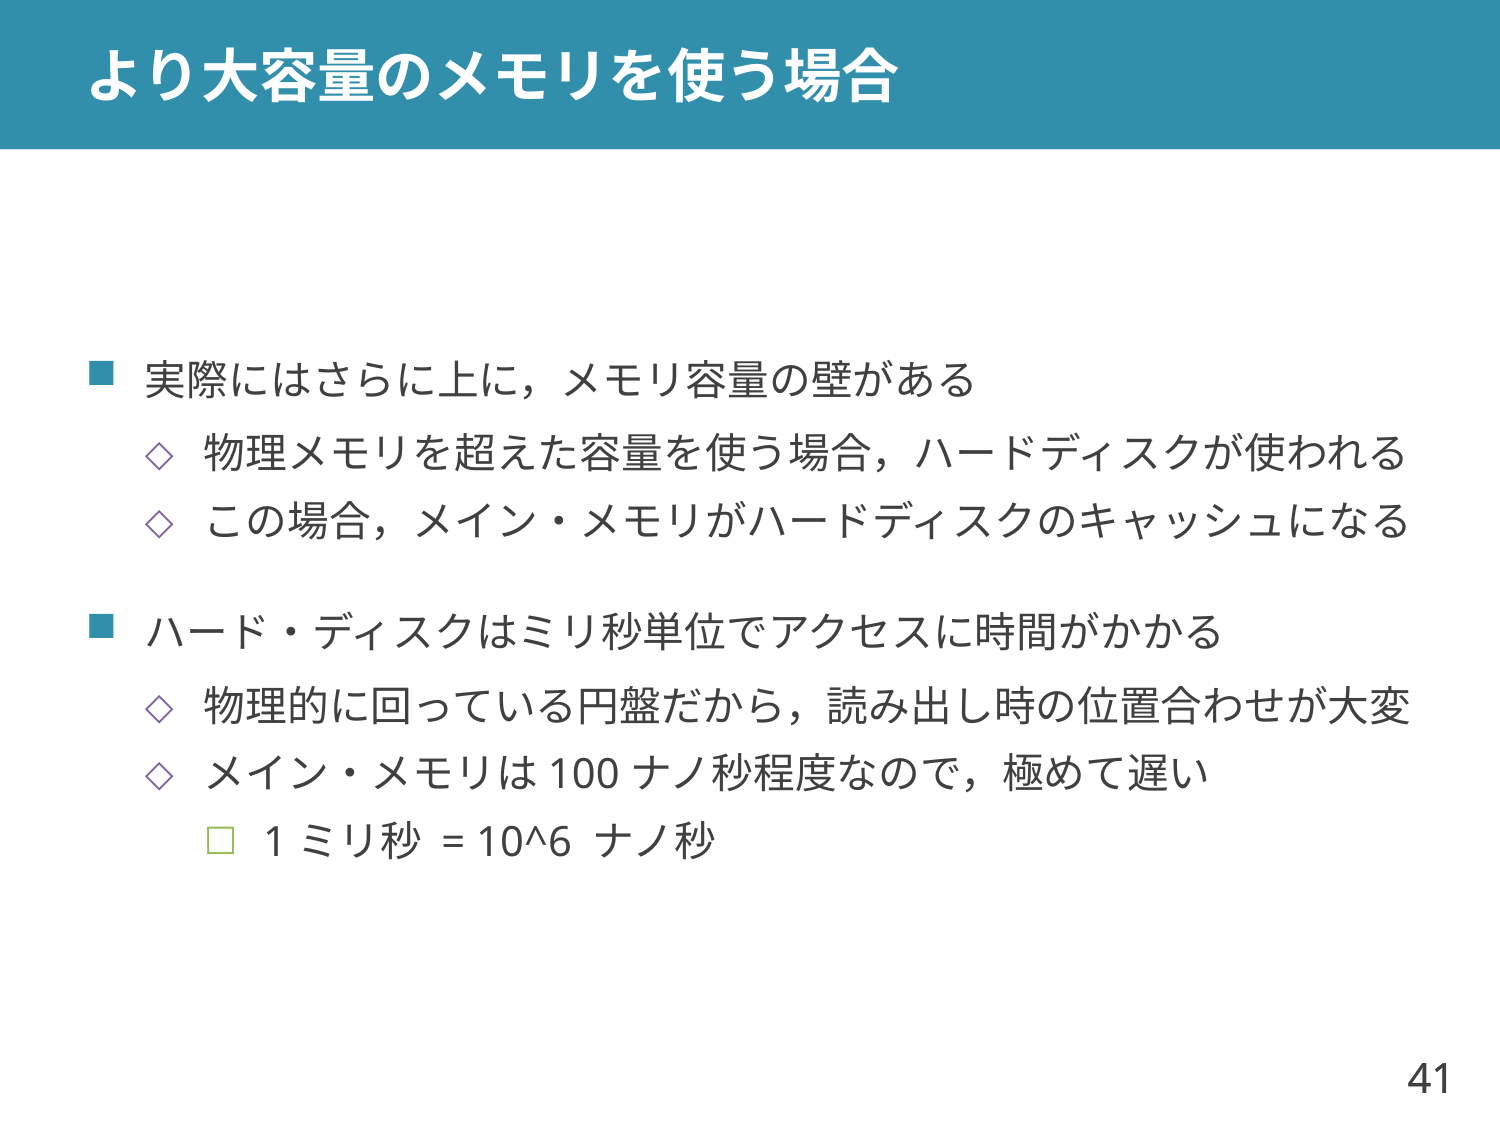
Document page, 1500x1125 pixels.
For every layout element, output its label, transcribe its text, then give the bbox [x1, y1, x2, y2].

title より大容量のメモリを使う場合 [70, 0, 1500, 150]
list 実際にはさらに上に，メモリ容量の壁がある 物理メモリを超えた容量を使う場合，ハードディスクが使われる この場合，メイン・メモリがハードディスクのキャッシュになる ハード・ディスクはミリ秒単位でアクセスに時間がかかる 物理的に回っている円盤だから，読み出し時の位置合わせが大変 メイン・メモリは100ナノ秒程度なので，極めて遅い 1ミリ秒 = 10^6 ナノ秒 [70, 178, 1459, 1036]
